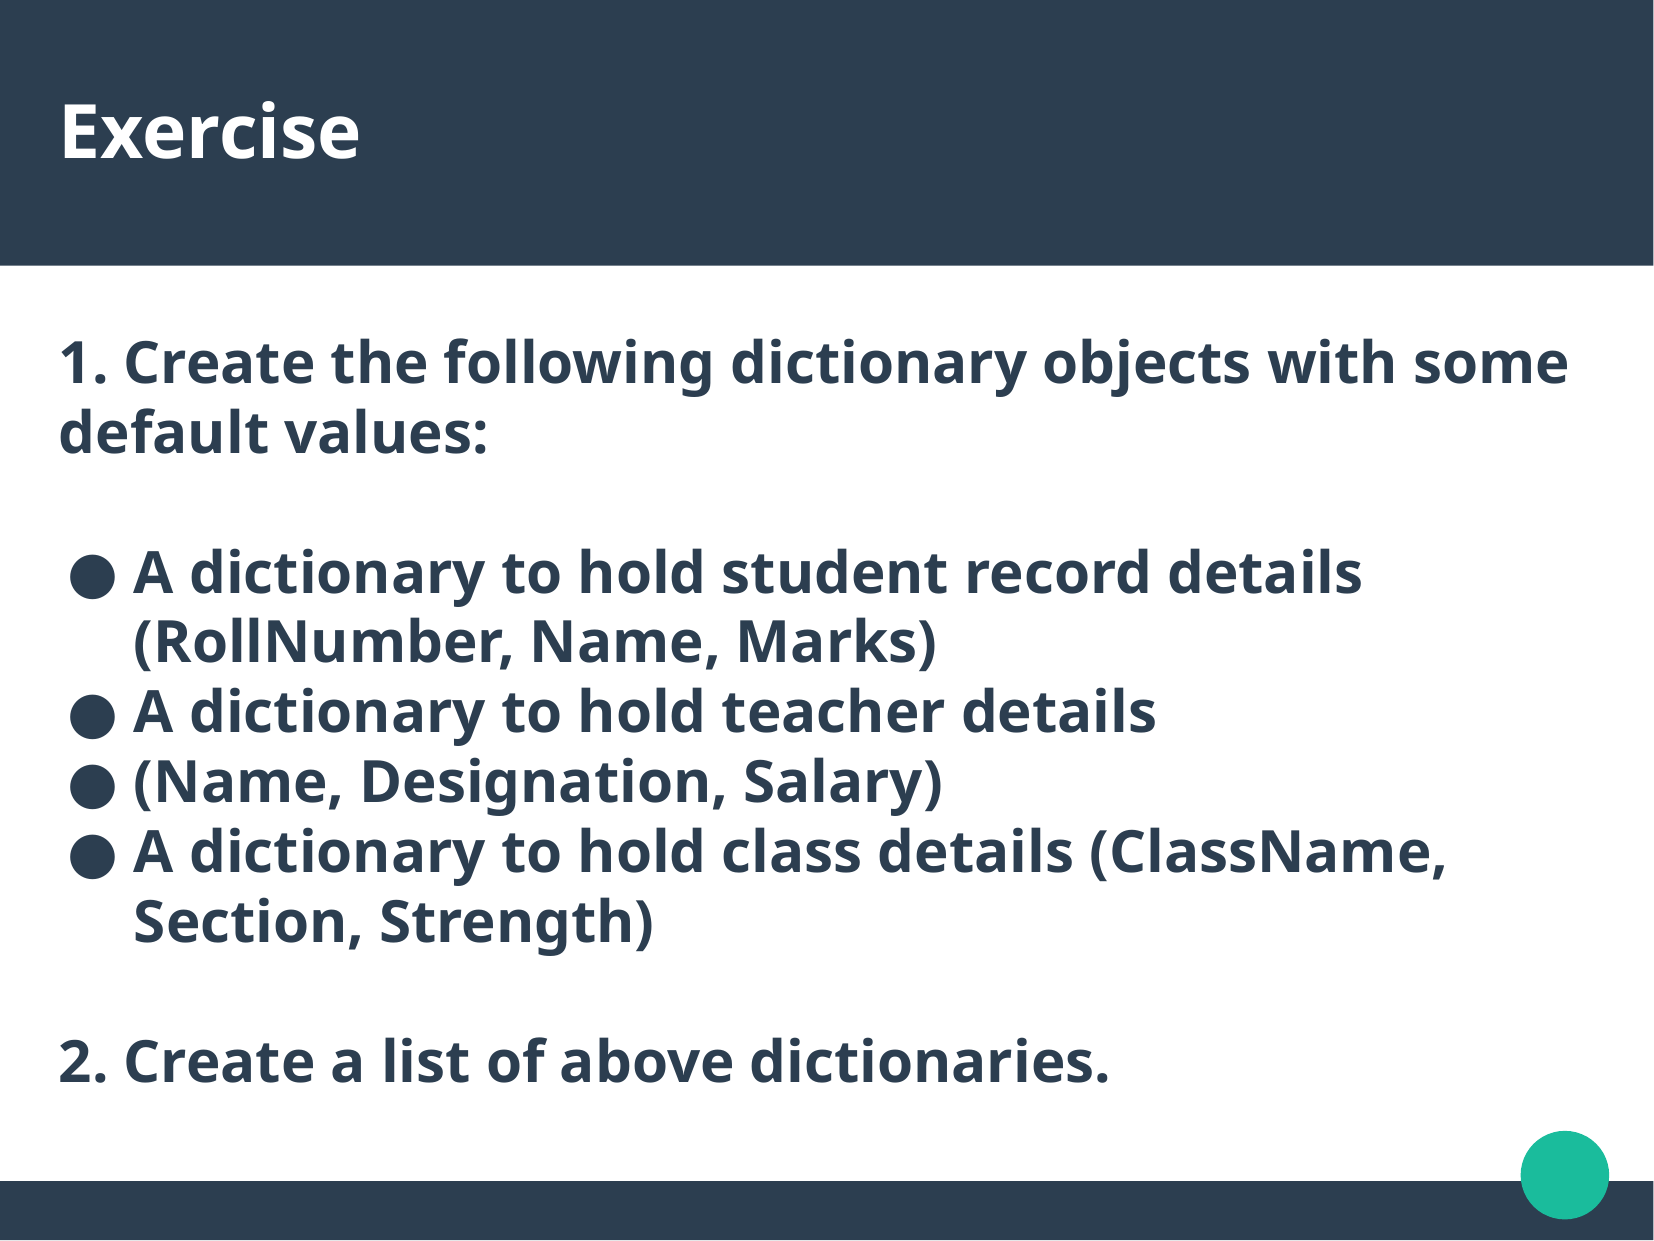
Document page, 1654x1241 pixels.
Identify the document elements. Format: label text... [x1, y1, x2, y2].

text_box 1. Create the following dictionary objects with some default values: A dictionary to hold student record details (RollNumber, Name, Marks) A dictionary to hold teacher details (Name, Designation, Salary) A dictionary to hold class details (ClassName, Section, Strength) 2. Create a list of above dictionaries. [58, 324, 1595, 1152]
text_box Exercise [58, 49, 1595, 207]
